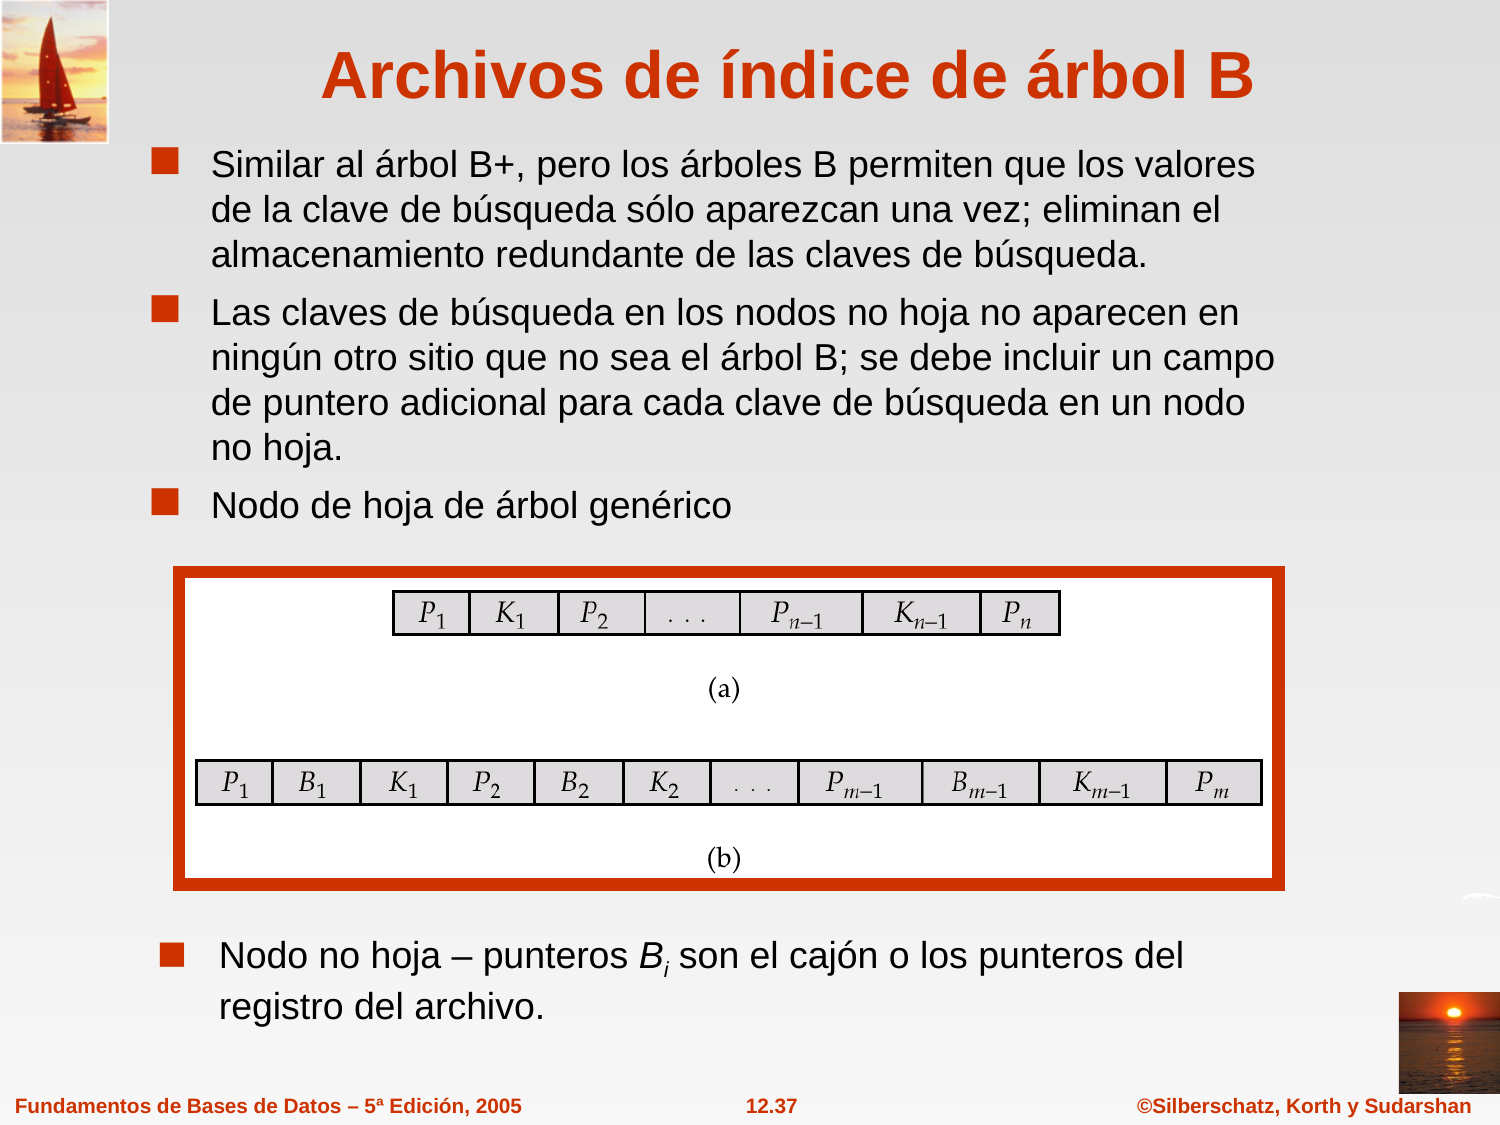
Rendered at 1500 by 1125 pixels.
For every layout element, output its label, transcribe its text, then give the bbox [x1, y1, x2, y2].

list Nodo no hoja – punteros Bi son el cajón o los punteros del registro del archivo. [147, 923, 1251, 1052]
picture [185, 577, 1273, 879]
picture [1398, 992, 1500, 1094]
picture [0, 0, 109, 144]
title Archivos de índice de árbol B [125, 18, 1452, 120]
text_box Similar al árbol B+, pero los árboles B permiten que los valores de la clave de búsqueda sólo aparezcan una vez; eliminan el almacenamiento redundante de las claves de búsqueda. Las claves de búsqueda en los nodos no hoja no aparecen en ningún otro sitio que no sea el árbol B; se debe incluir un campo de puntero adicional para cada clave de búsqueda en un nodo no hoja. Nodo de hoja de árbol genérico [139, 132, 1291, 588]
